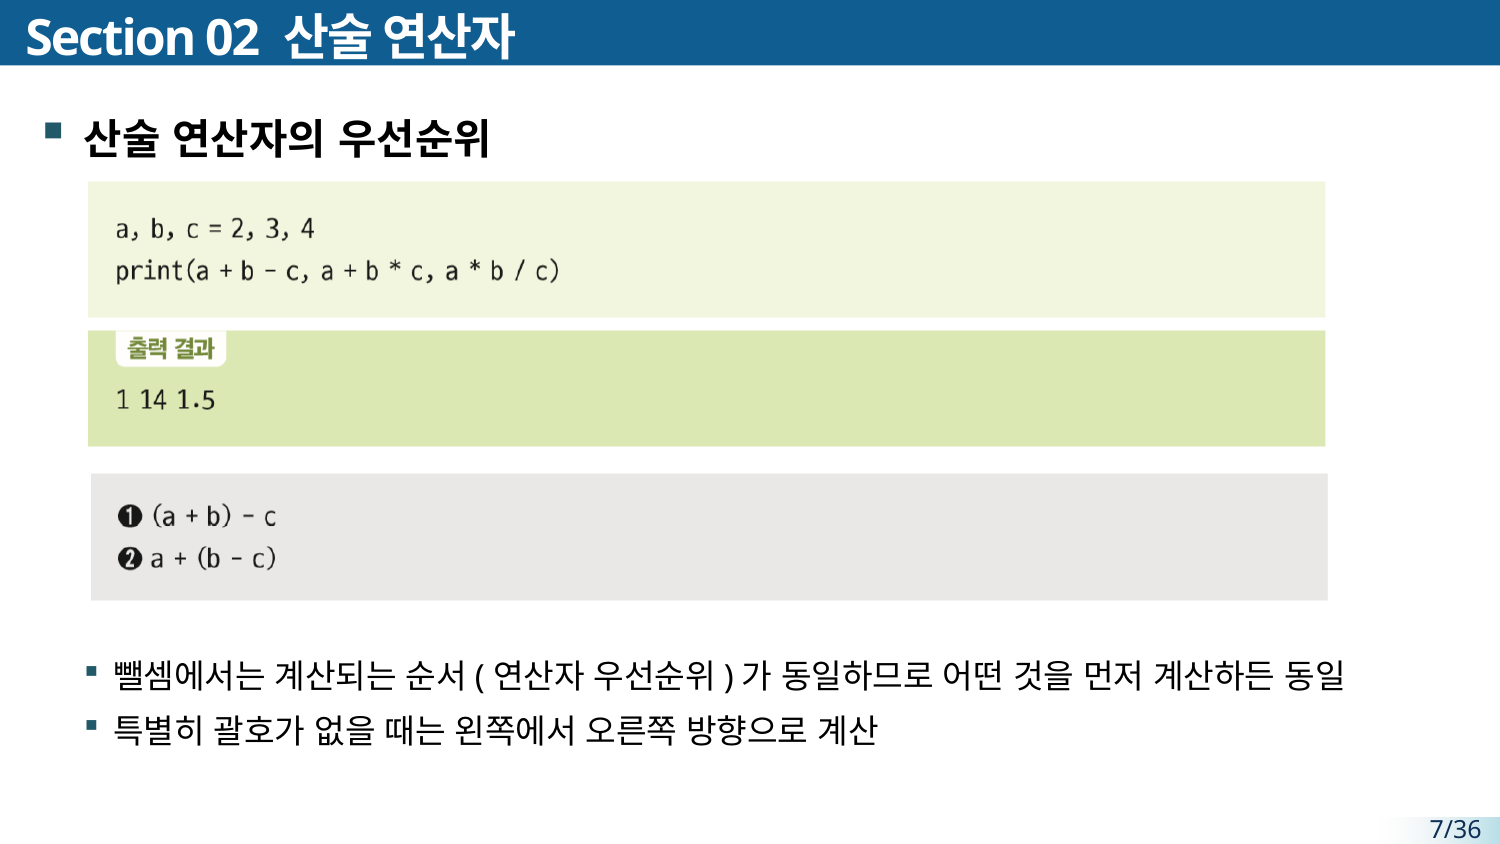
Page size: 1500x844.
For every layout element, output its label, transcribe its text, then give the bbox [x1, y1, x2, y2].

title Section 02 산술 연산자 [10, 6, 1288, 65]
list 산술 연산자의 우선순위 뺄셈에서는 계산되는 순서(연산자 우선순위)가 동일하므로 어떤 것을 먼저 계산하든 동일 특별히 괄호가 없을 때는 왼쪽에서 오른쪽 방향으로 계산 [10, 95, 1481, 793]
picture [85, 177, 1332, 454]
picture [85, 465, 1333, 608]
